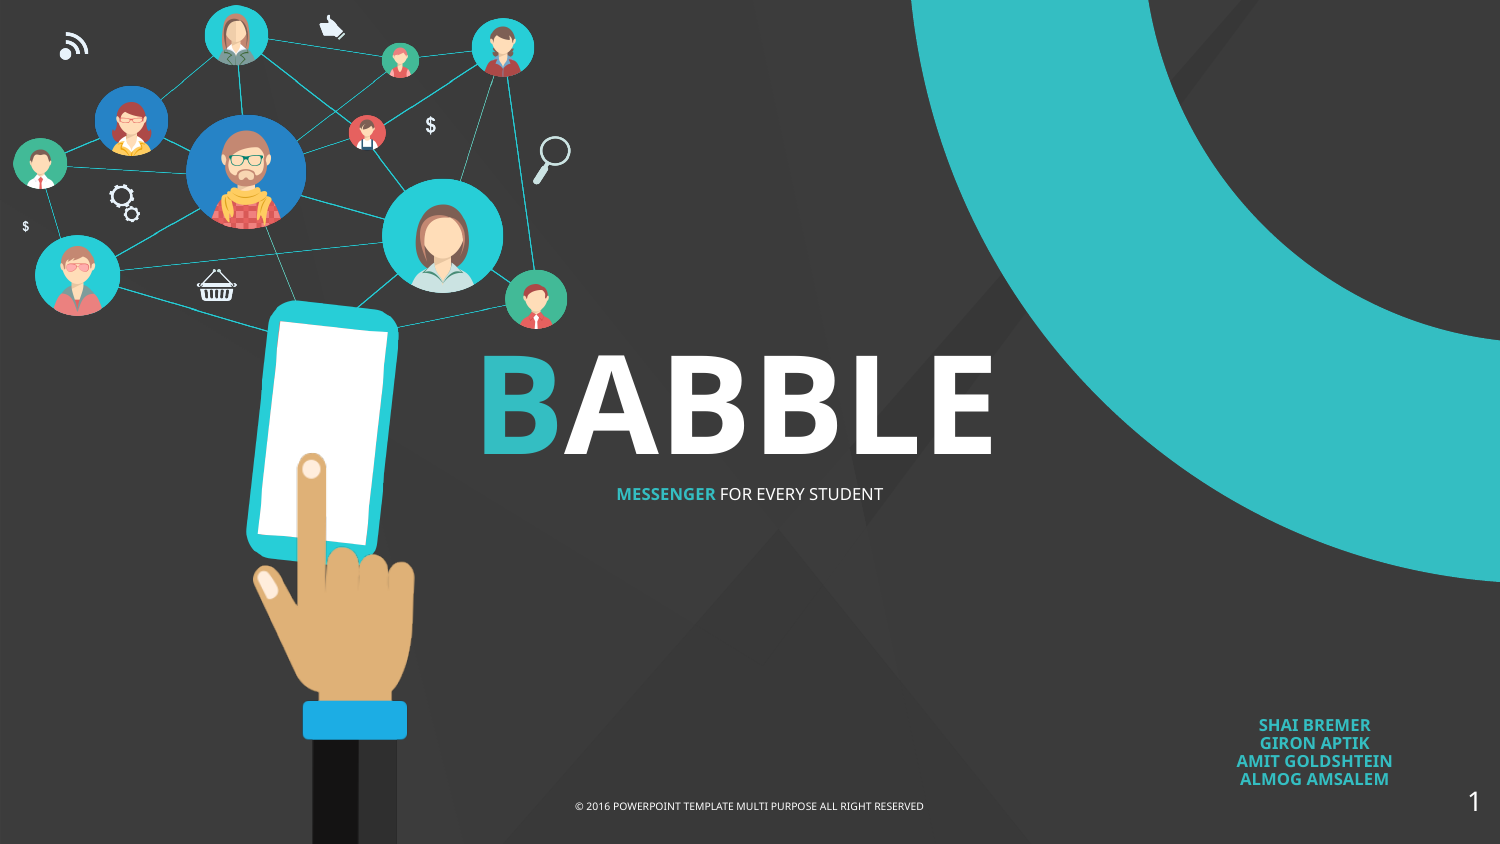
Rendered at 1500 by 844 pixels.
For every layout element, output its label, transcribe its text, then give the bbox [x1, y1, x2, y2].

picture [13, 4, 571, 844]
list BABBLE [404, 330, 1195, 511]
list SHAI BREMER GIRON APTIK AMIT GOLDSHTEIN ALMOG AMSALEM [1150, 691, 1479, 830]
slide_number ‹#› [1403, 779, 1494, 844]
list MESSENGER FOR EVERY STUDENT [424, 480, 1076, 523]
